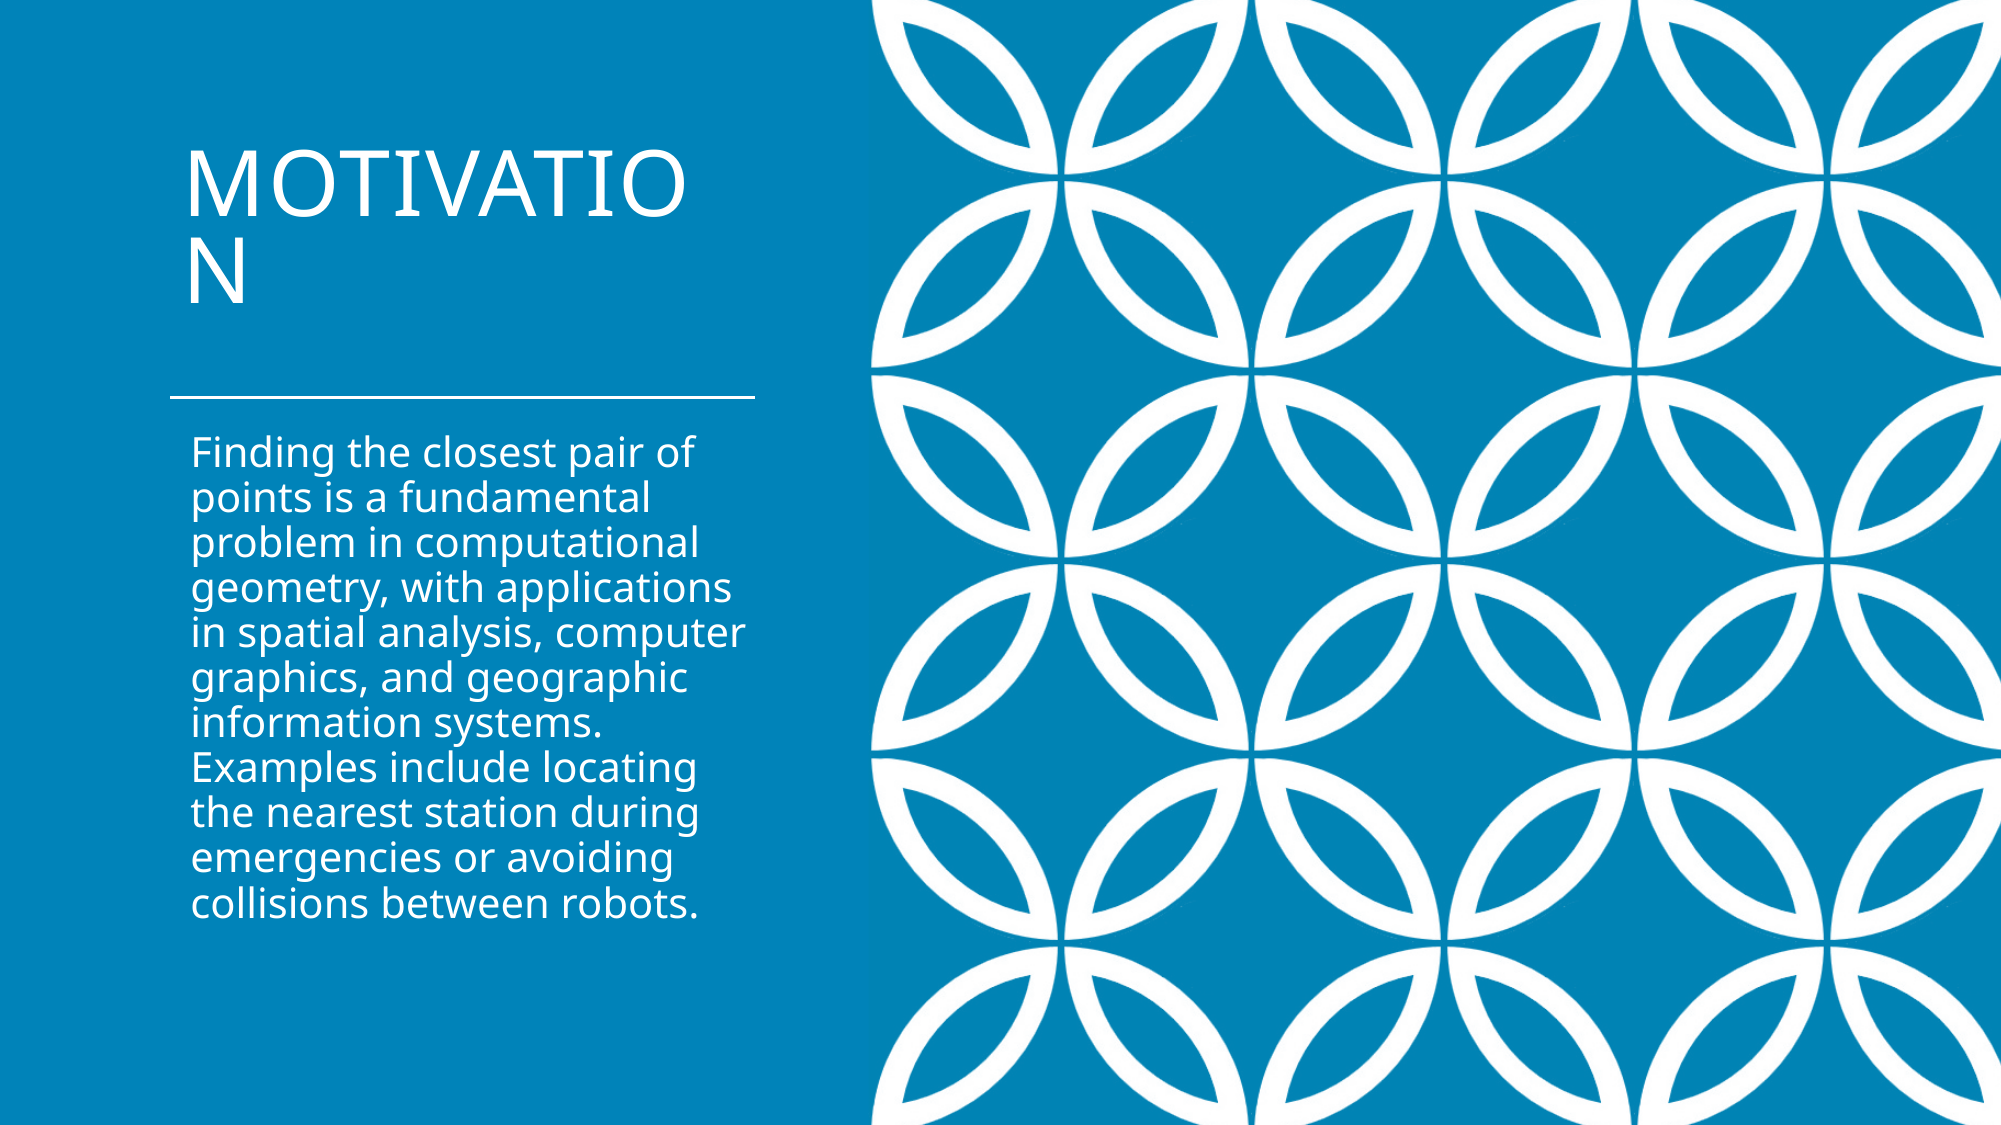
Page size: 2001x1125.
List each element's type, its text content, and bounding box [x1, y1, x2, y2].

text_box [868, 0, 2000, 1125]
list Finding the closest pair of points is a fundamental problem in computational geometry, with applications in spatial analysis, computer graphics, and geographic information systems. Examples include locating the nearest station during emergencies or avoiding collisions between robots. [168, 423, 764, 1035]
title Motivation [168, 96, 764, 372]
text_box [0, 0, 868, 1125]
